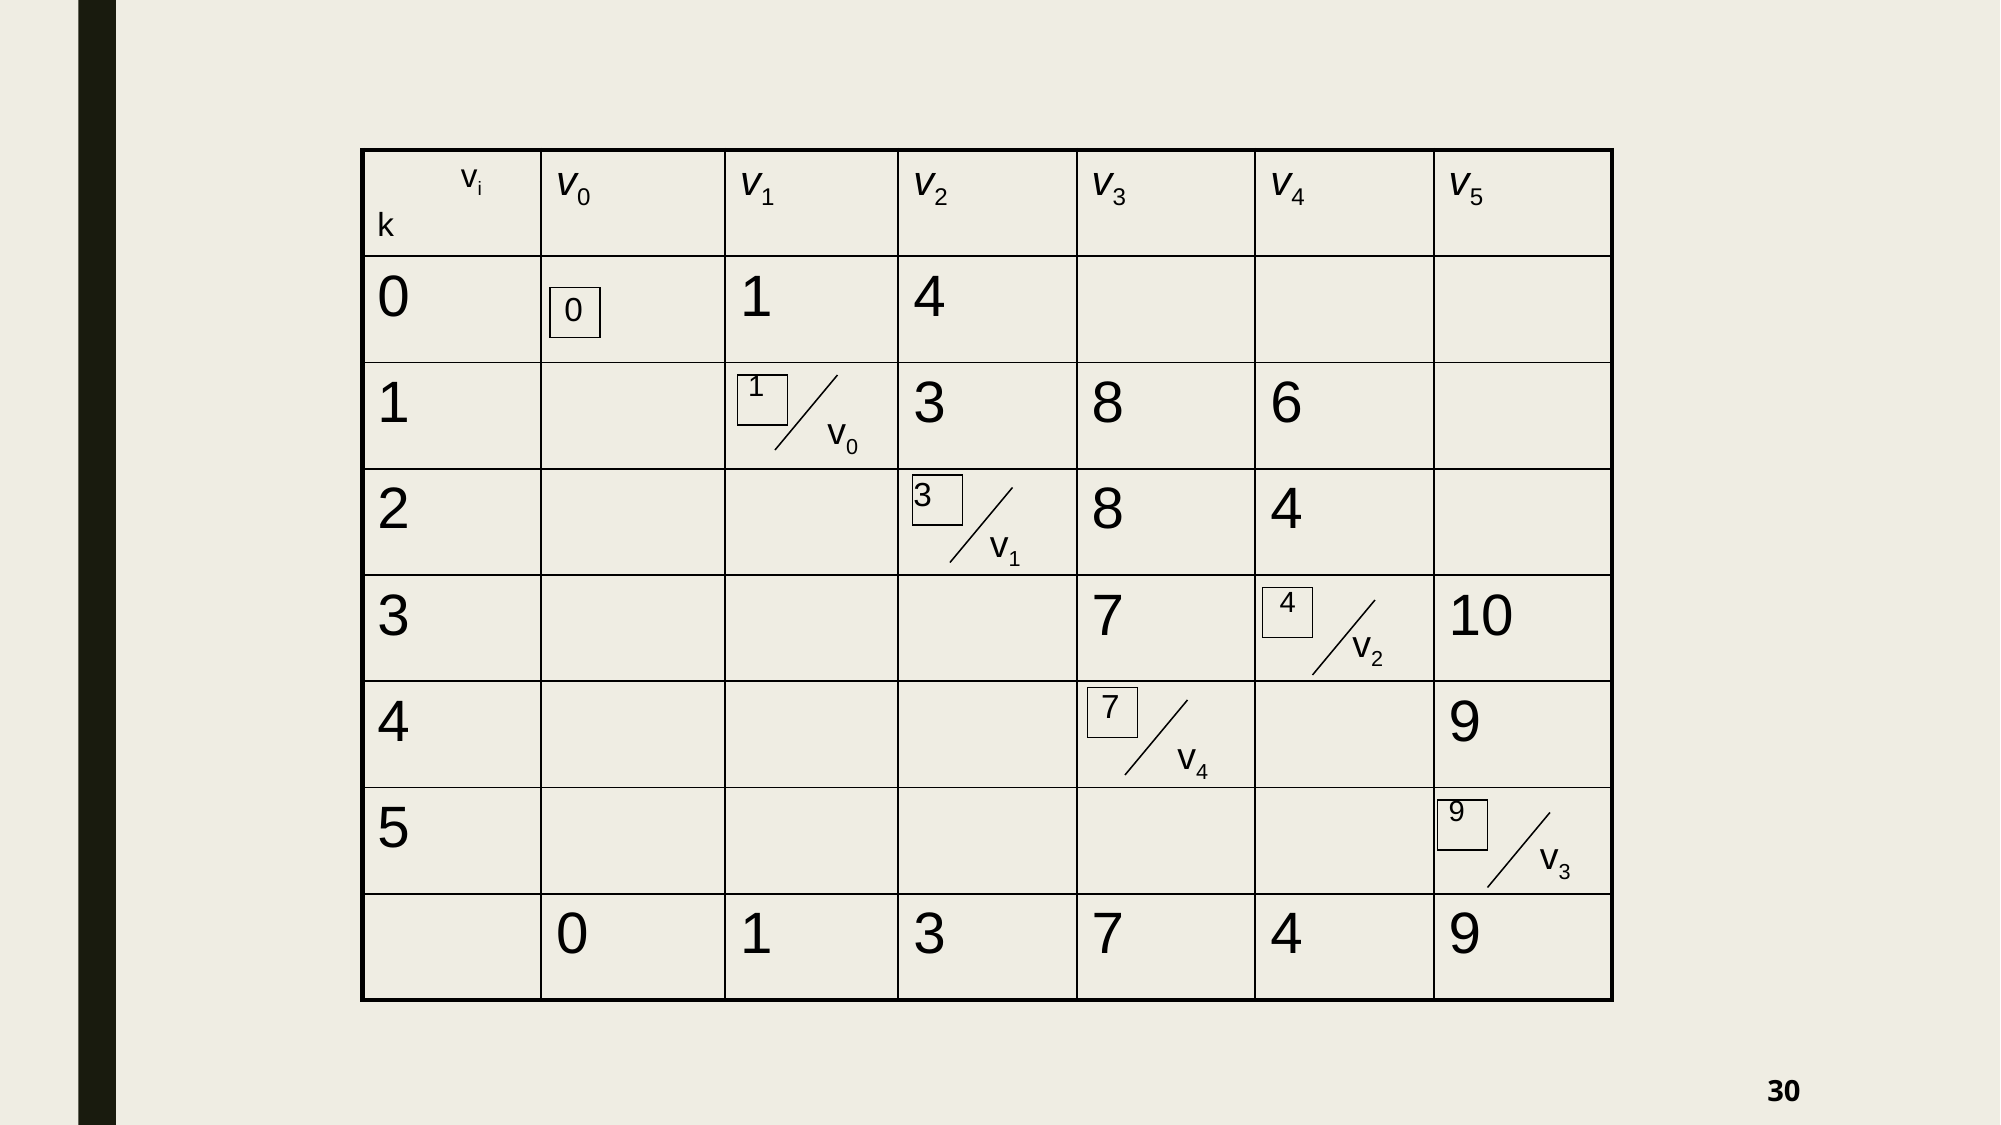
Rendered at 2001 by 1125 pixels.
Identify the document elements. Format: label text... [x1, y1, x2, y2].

text_box [549, 287, 600, 338]
table_header v3 [1078, 152, 1254, 255]
text_box [1262, 587, 1313, 638]
table_cell [1435, 363, 1610, 468]
table_cell [899, 788, 1076, 893]
table_cell 7 [1078, 682, 1254, 787]
table_cell 9 [1435, 788, 1610, 893]
table_cell [365, 895, 540, 998]
table_header vi k [365, 152, 540, 255]
table_cell 4 [1256, 576, 1433, 680]
table_cell [1256, 682, 1433, 787]
table_header v1 [726, 152, 897, 255]
table_cell [1435, 257, 1610, 362]
text_box v1 [975, 512, 1075, 579]
table_cell 3 [899, 363, 1076, 468]
table_cell [726, 788, 897, 893]
table_cell 8 [1078, 470, 1254, 574]
table_cell 4 [1256, 895, 1433, 998]
table_cell [1435, 470, 1610, 574]
table_header v5 [1435, 152, 1610, 255]
table_header v0 [542, 152, 724, 255]
table_cell [726, 682, 897, 787]
table_cell 1 [726, 363, 897, 468]
table_cell 4 [899, 257, 1076, 362]
table_cell [542, 576, 724, 680]
table_cell 1 [365, 363, 540, 468]
text_box [912, 474, 963, 525]
table_cell [1078, 257, 1254, 362]
table_cell [726, 470, 897, 574]
table_cell 9 [1435, 895, 1610, 998]
table_cell [899, 576, 1076, 680]
table_cell [542, 363, 724, 468]
table_cell 3 [365, 576, 540, 680]
table_cell [542, 682, 724, 787]
table_cell [1256, 257, 1433, 362]
text_box v2 [1337, 612, 1438, 679]
text_box [737, 375, 788, 425]
table_cell 0 [365, 257, 540, 362]
table_header v2 [899, 152, 1076, 255]
table_cell [1256, 788, 1433, 893]
table_cell [542, 788, 724, 893]
table_cell [542, 470, 724, 574]
table_cell 7 [1078, 576, 1254, 680]
text_box [1437, 800, 1488, 850]
slide_number 30 [1553, 1058, 1816, 1125]
table_cell 3 [899, 470, 1076, 574]
table_cell [899, 682, 1076, 787]
table_cell 8 [1078, 363, 1254, 468]
table_cell 3 [899, 895, 1076, 998]
table_cell 2 [365, 470, 540, 574]
table_cell 1 [726, 895, 897, 998]
table_cell 7 [1078, 895, 1254, 998]
table_cell 4 [1256, 470, 1433, 574]
table_cell 6 [1256, 363, 1433, 468]
text_box v4 [1162, 724, 1263, 791]
table_cell 5 [365, 788, 540, 893]
table_cell [1078, 788, 1254, 893]
table_cell 0 [542, 257, 724, 362]
table_cell 4 [365, 682, 540, 787]
table_cell 1 [726, 257, 897, 362]
text_box v3 [1524, 824, 1625, 891]
text_box [1087, 687, 1138, 738]
table_cell [726, 576, 897, 680]
text_box v0 [812, 399, 913, 466]
table_header v4 [1256, 152, 1433, 255]
table_cell 0 [542, 895, 724, 998]
table_cell 9 [1435, 682, 1610, 787]
table_cell 10 [1435, 576, 1610, 680]
